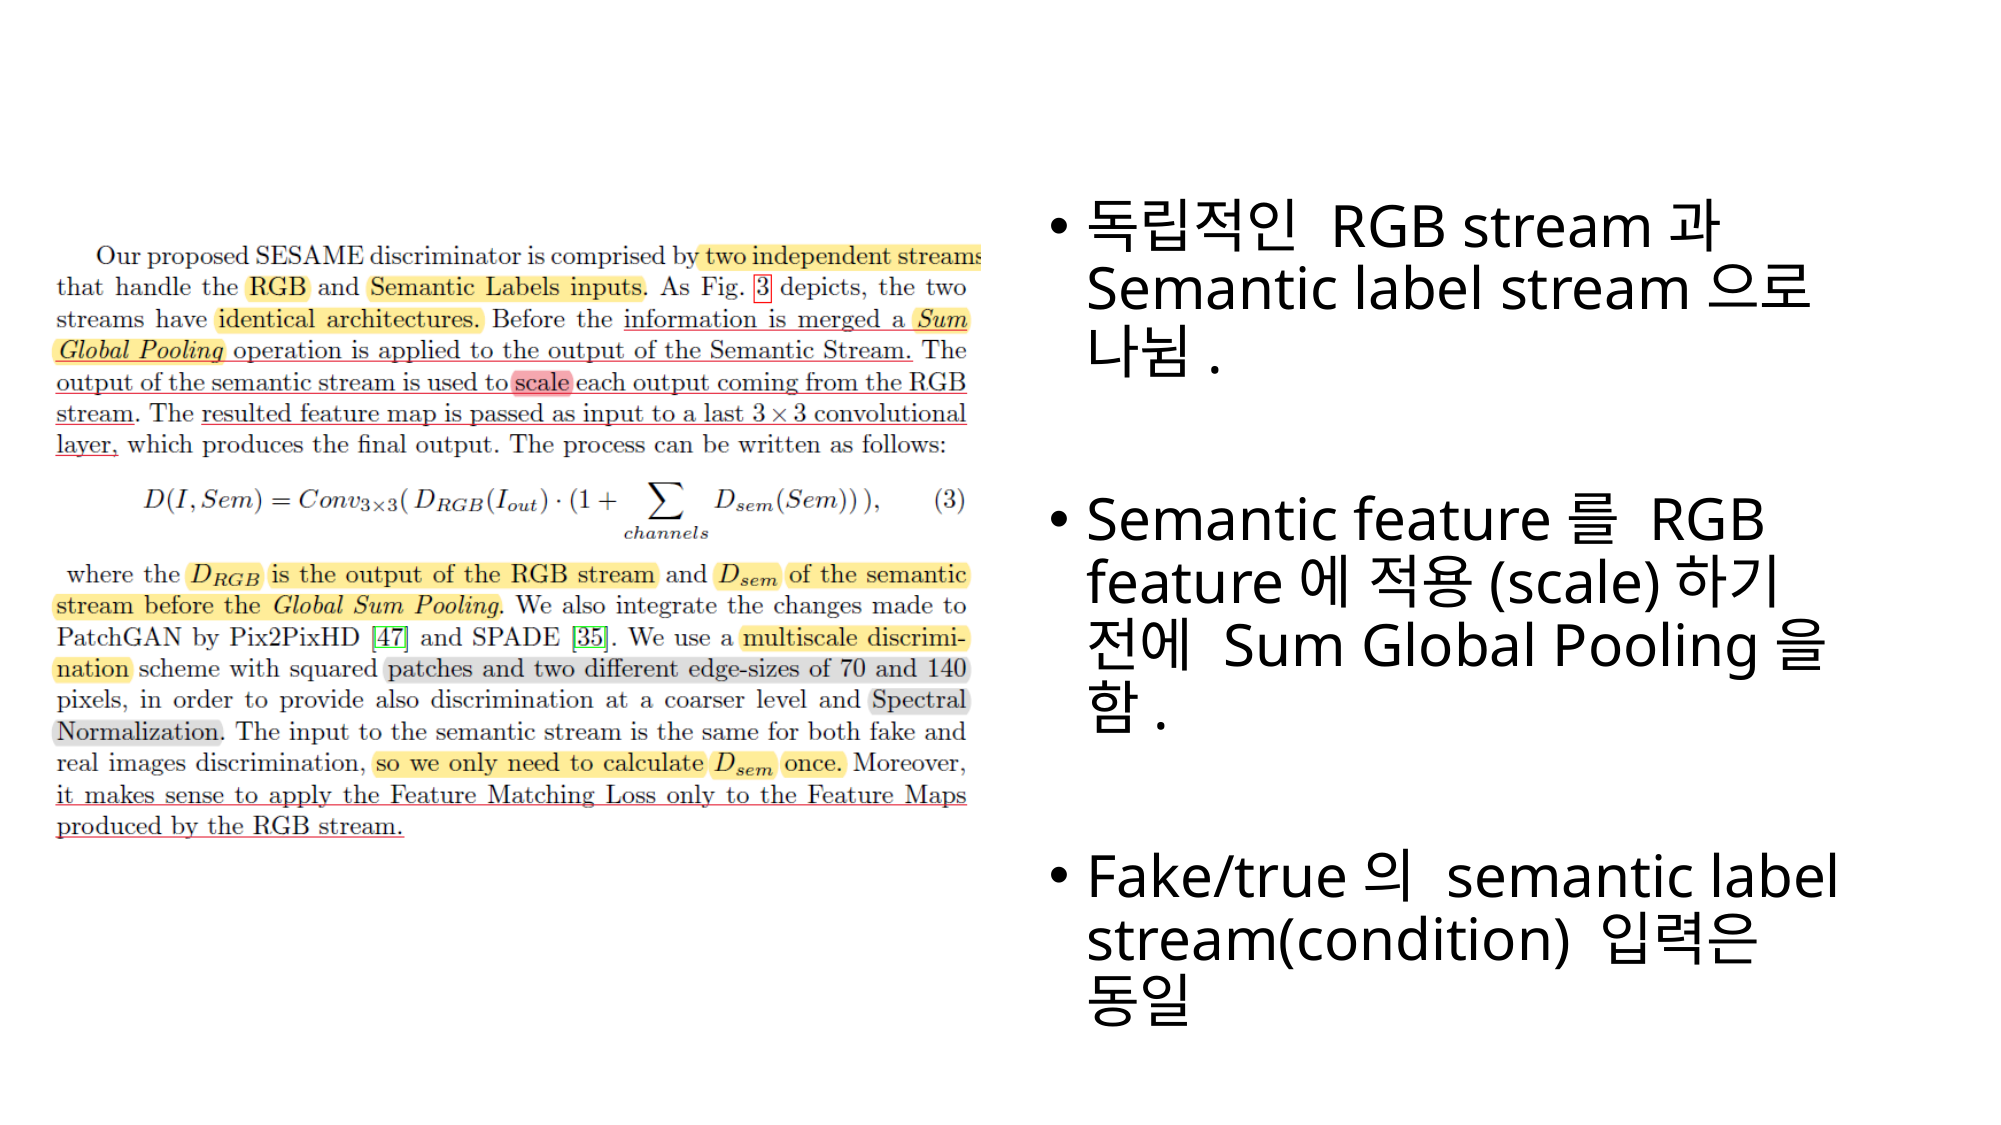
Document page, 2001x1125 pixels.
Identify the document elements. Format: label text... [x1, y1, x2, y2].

picture [44, 240, 981, 848]
list 독립적인 RGB stream과 Semantic label stream으로 나뉨. Semantic feature를 RGB feature에 적용(scale)하기 전에 Sum Global Pooling을 함. Fake/true의 semantic label stream(condition) 입력은 동일 [1033, 189, 1863, 1014]
